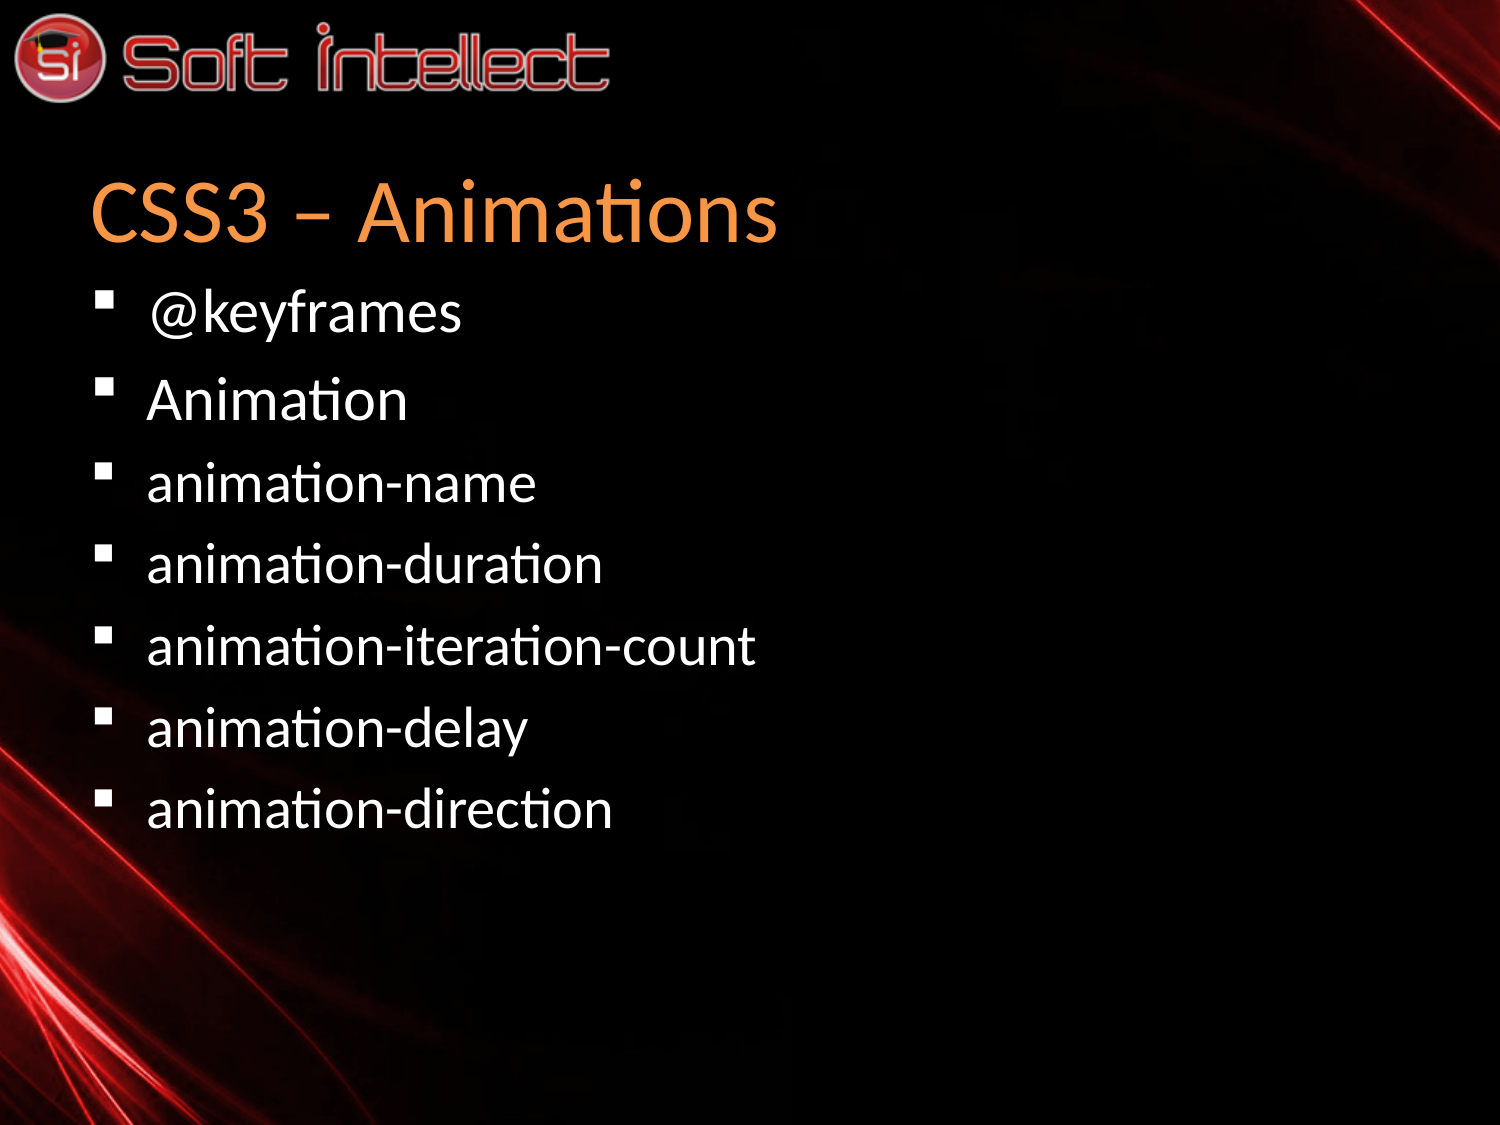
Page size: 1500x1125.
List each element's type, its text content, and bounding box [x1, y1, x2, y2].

list @keyframes Animation animation-name animation-duration animation-iteration-count animation-delay animation-direction [75, 262, 1425, 1005]
picture [0, 0, 1500, 1125]
title CSS3 – Animations [75, 112, 1488, 300]
